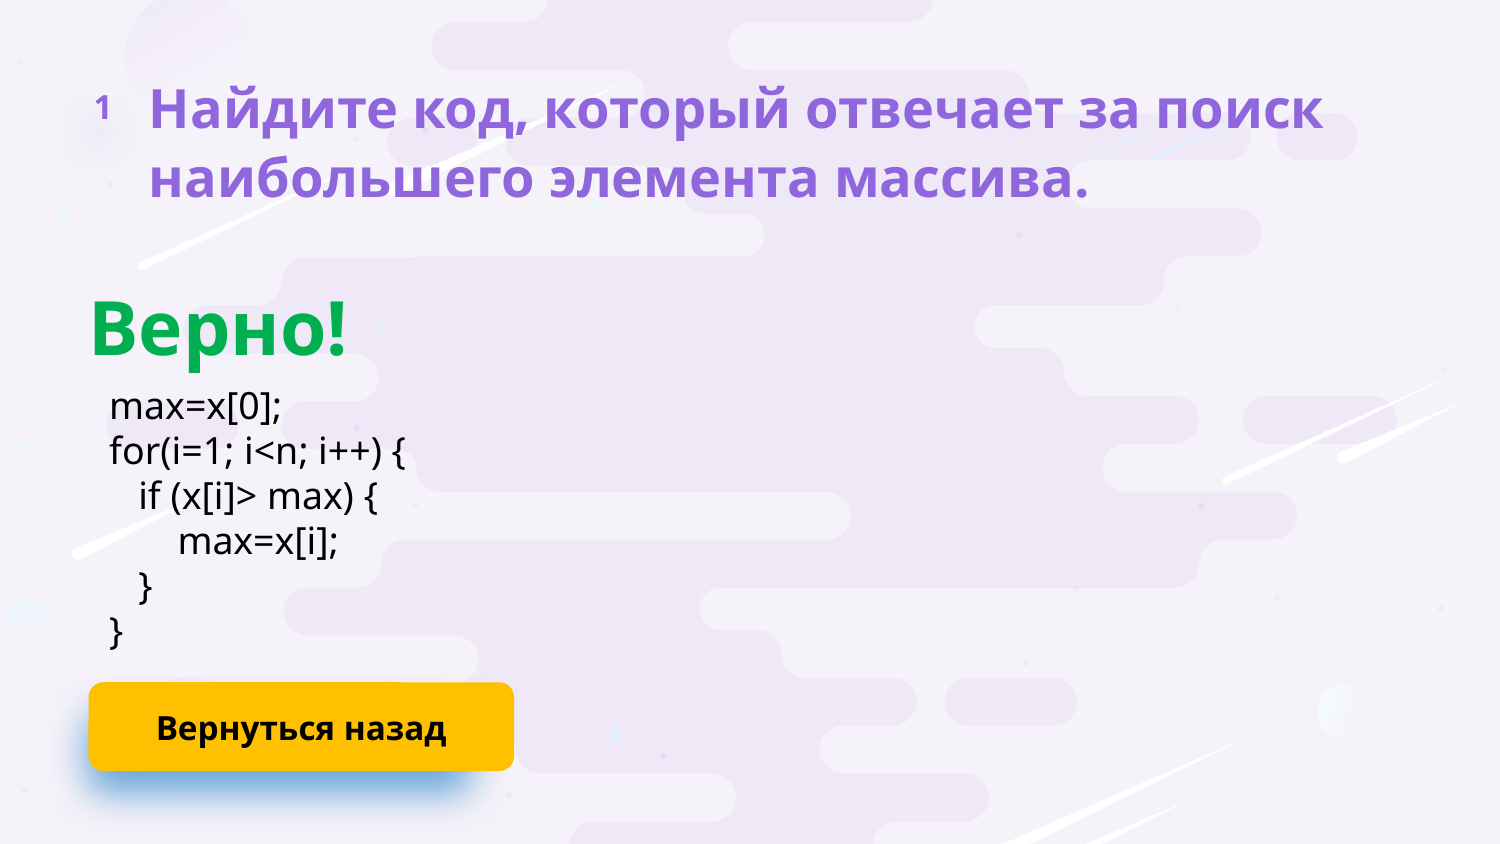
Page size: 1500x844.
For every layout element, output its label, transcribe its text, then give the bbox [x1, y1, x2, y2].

picture [0, 0, 1500, 844]
text_box Вернуться назад [87, 681, 516, 773]
text_box max=x[0]; for(i=1; i<n; i++) { if (x[i]> max) { max=x[i]; } } [88, 382, 862, 653]
text_box Верно! [88, 275, 508, 371]
text_box 1 [57, 60, 149, 152]
text_box Найдите код, который отвечает за поиск наибольшего элемента массива. [148, 70, 1479, 209]
